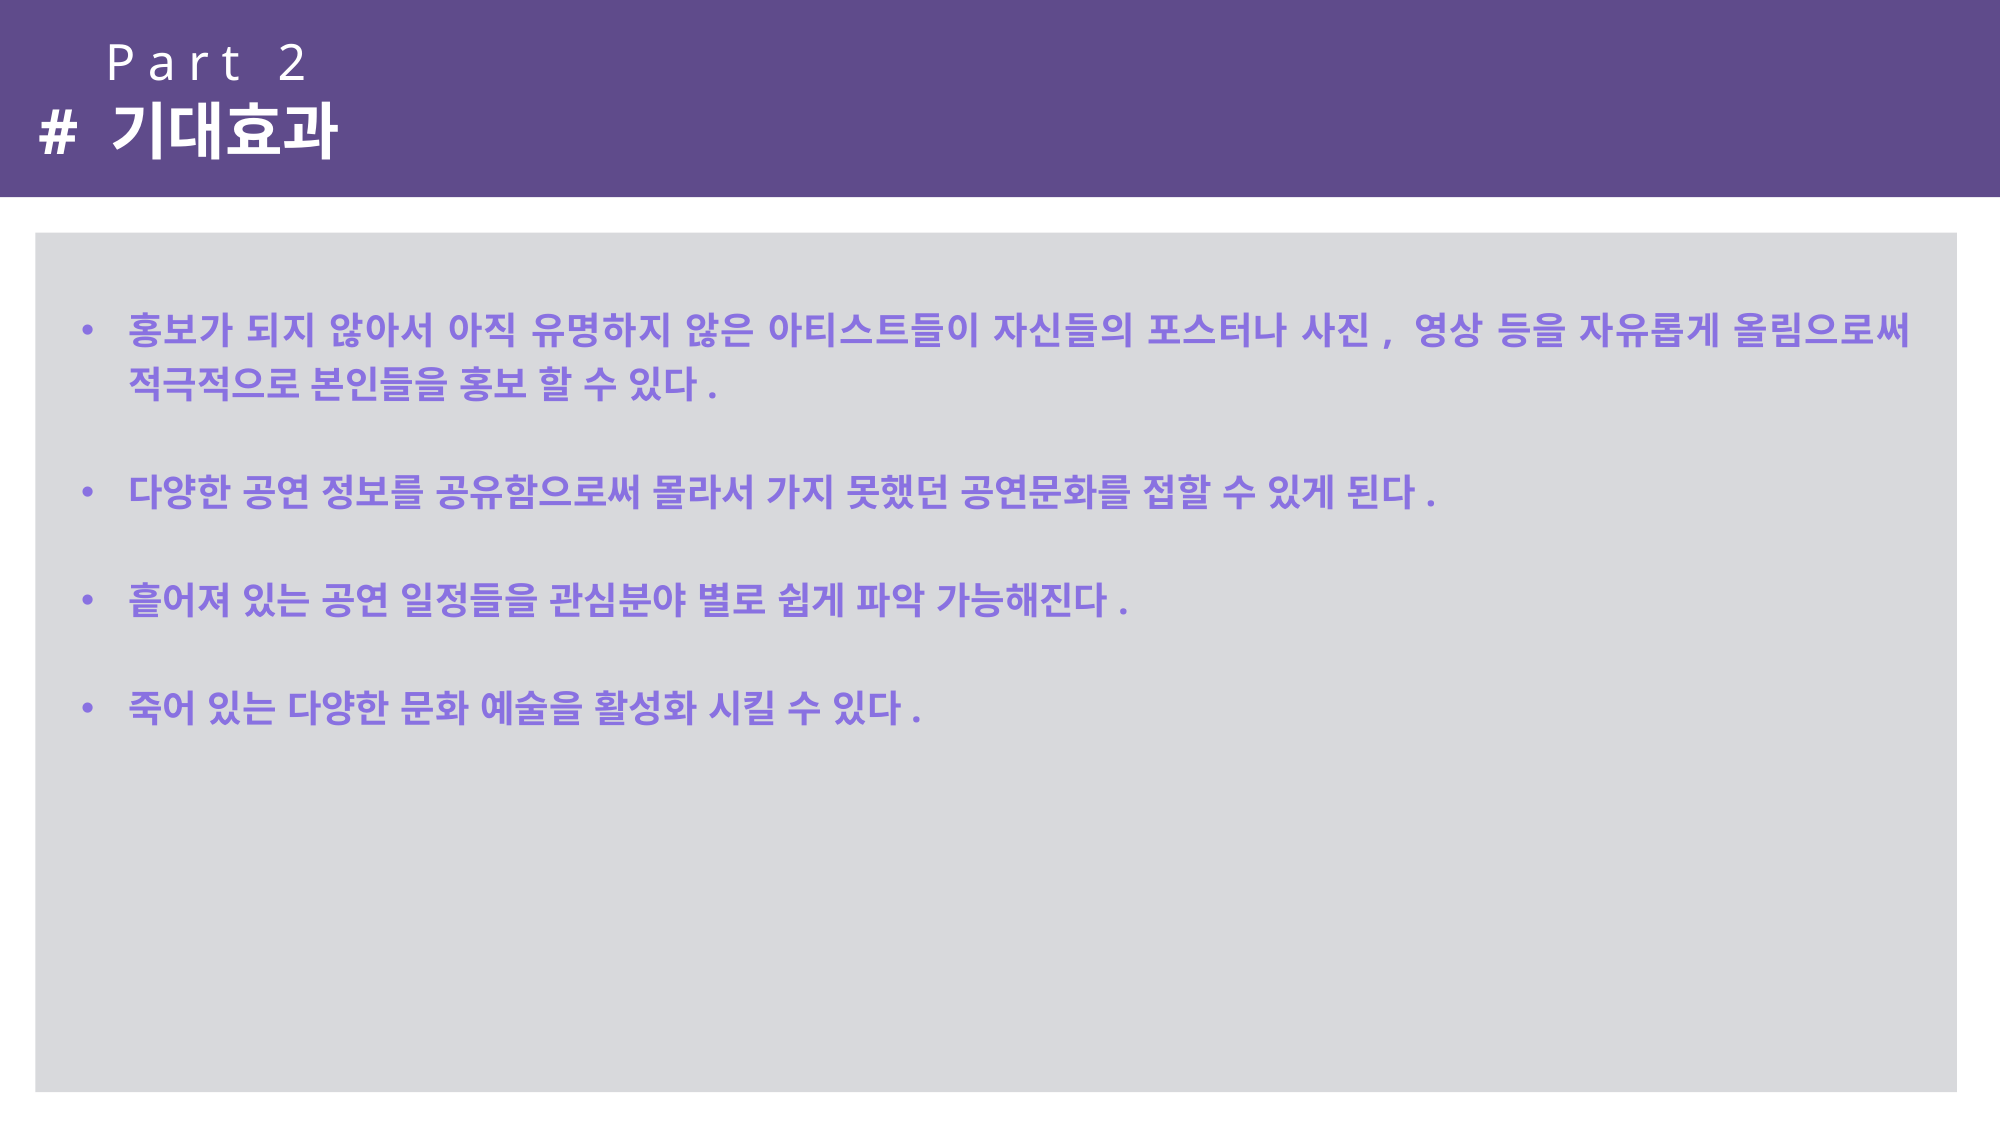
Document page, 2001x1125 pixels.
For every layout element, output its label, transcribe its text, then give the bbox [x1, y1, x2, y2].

text_box [34, 231, 1958, 1093]
text_box [0, 0, 2000, 198]
text_box # 기대효과 [23, 84, 356, 175]
text_box 홍보가 되지 않아서 아직 유명하지 않은 아티스트들이 자신들의 포스터나 사진, 영상 등을 자유롭게 올림으로써 적극적으로 본인들을 홍보 할 수 있다. 다양한 공연 정보를 공유함으로써 몰라서 가지 못했던 공연문화를 접할 수 있게 된다. 흩어져 있는 공연 일정들을 관심분야 별로 쉽게 파악 가능해진다. 죽어 있는 다양한 문화 예술을 활성화 시킬 수 있다. [66, 291, 1926, 900]
text_box Part 2 [90, 22, 322, 98]
